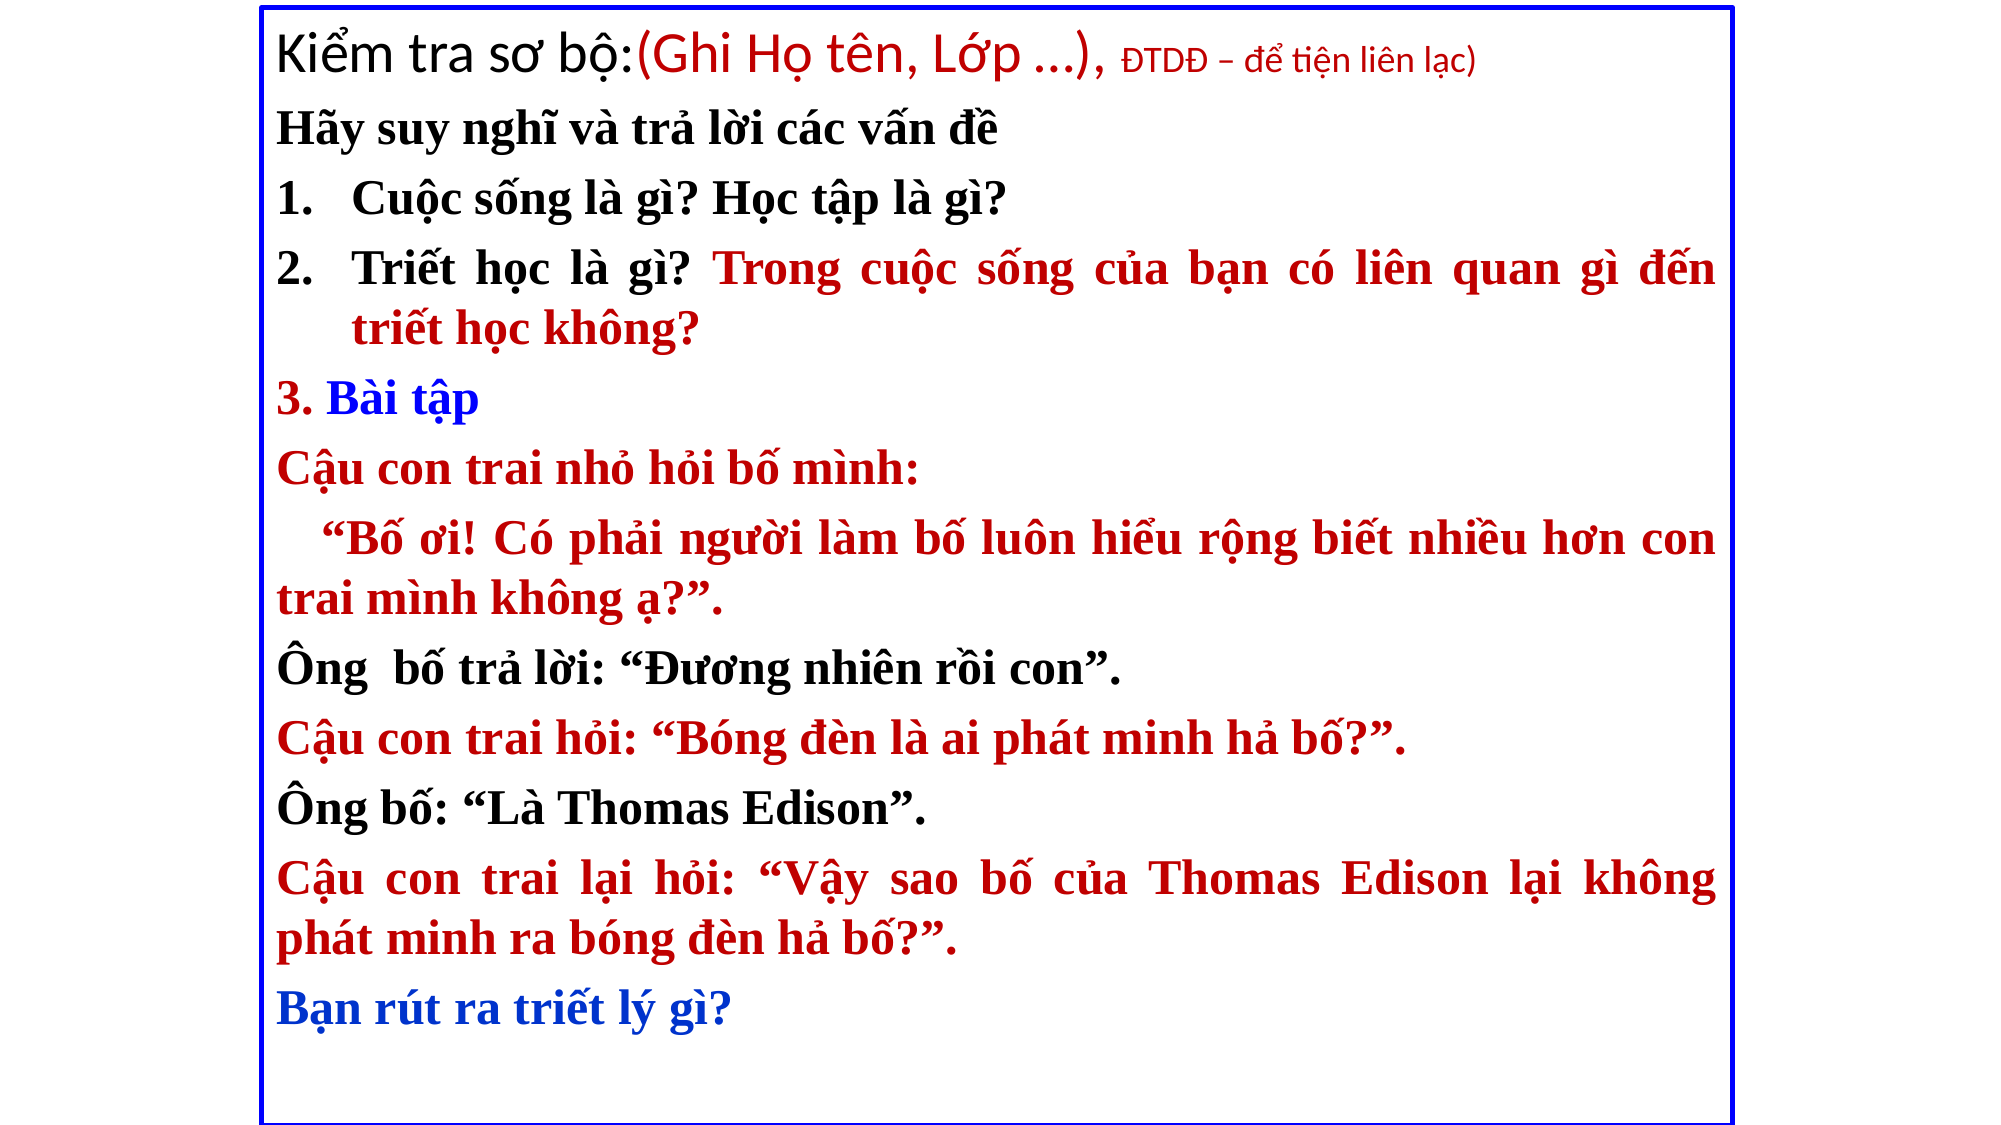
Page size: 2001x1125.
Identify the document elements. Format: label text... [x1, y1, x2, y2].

text_box Kiểm tra sơ bộ:(Ghi Họ tên, Lớp …), ĐTDĐ – để tiện liên lạc) Hãy suy nghĩ và trả lời các vấn đề Cuộc sống là gì? Học tập là gì? Triết học là gì? Trong cuộc sống của bạn có liên quan gì đến triết học không? 3. Bài tập Cậu con trai nhỏ hỏi bố mình: “Bố ơi! Có phải người làm bố luôn hiểu rộng biết nhiều hơn con trai mình không ạ?”. Ông bố trả lời: “Đương nhiên rồi con”. Cậu con trai hỏi: “Bóng đèn là ai phát minh hả bố?”. Ông bố: “Là Thomas Edison”. Cậu con trai lại hỏi: “Vậy sao bố của Thomas Edison lại không phát minh ra bóng đèn hả bố?”. Bạn rút ra triết lý gì? [261, 7, 1733, 1125]
